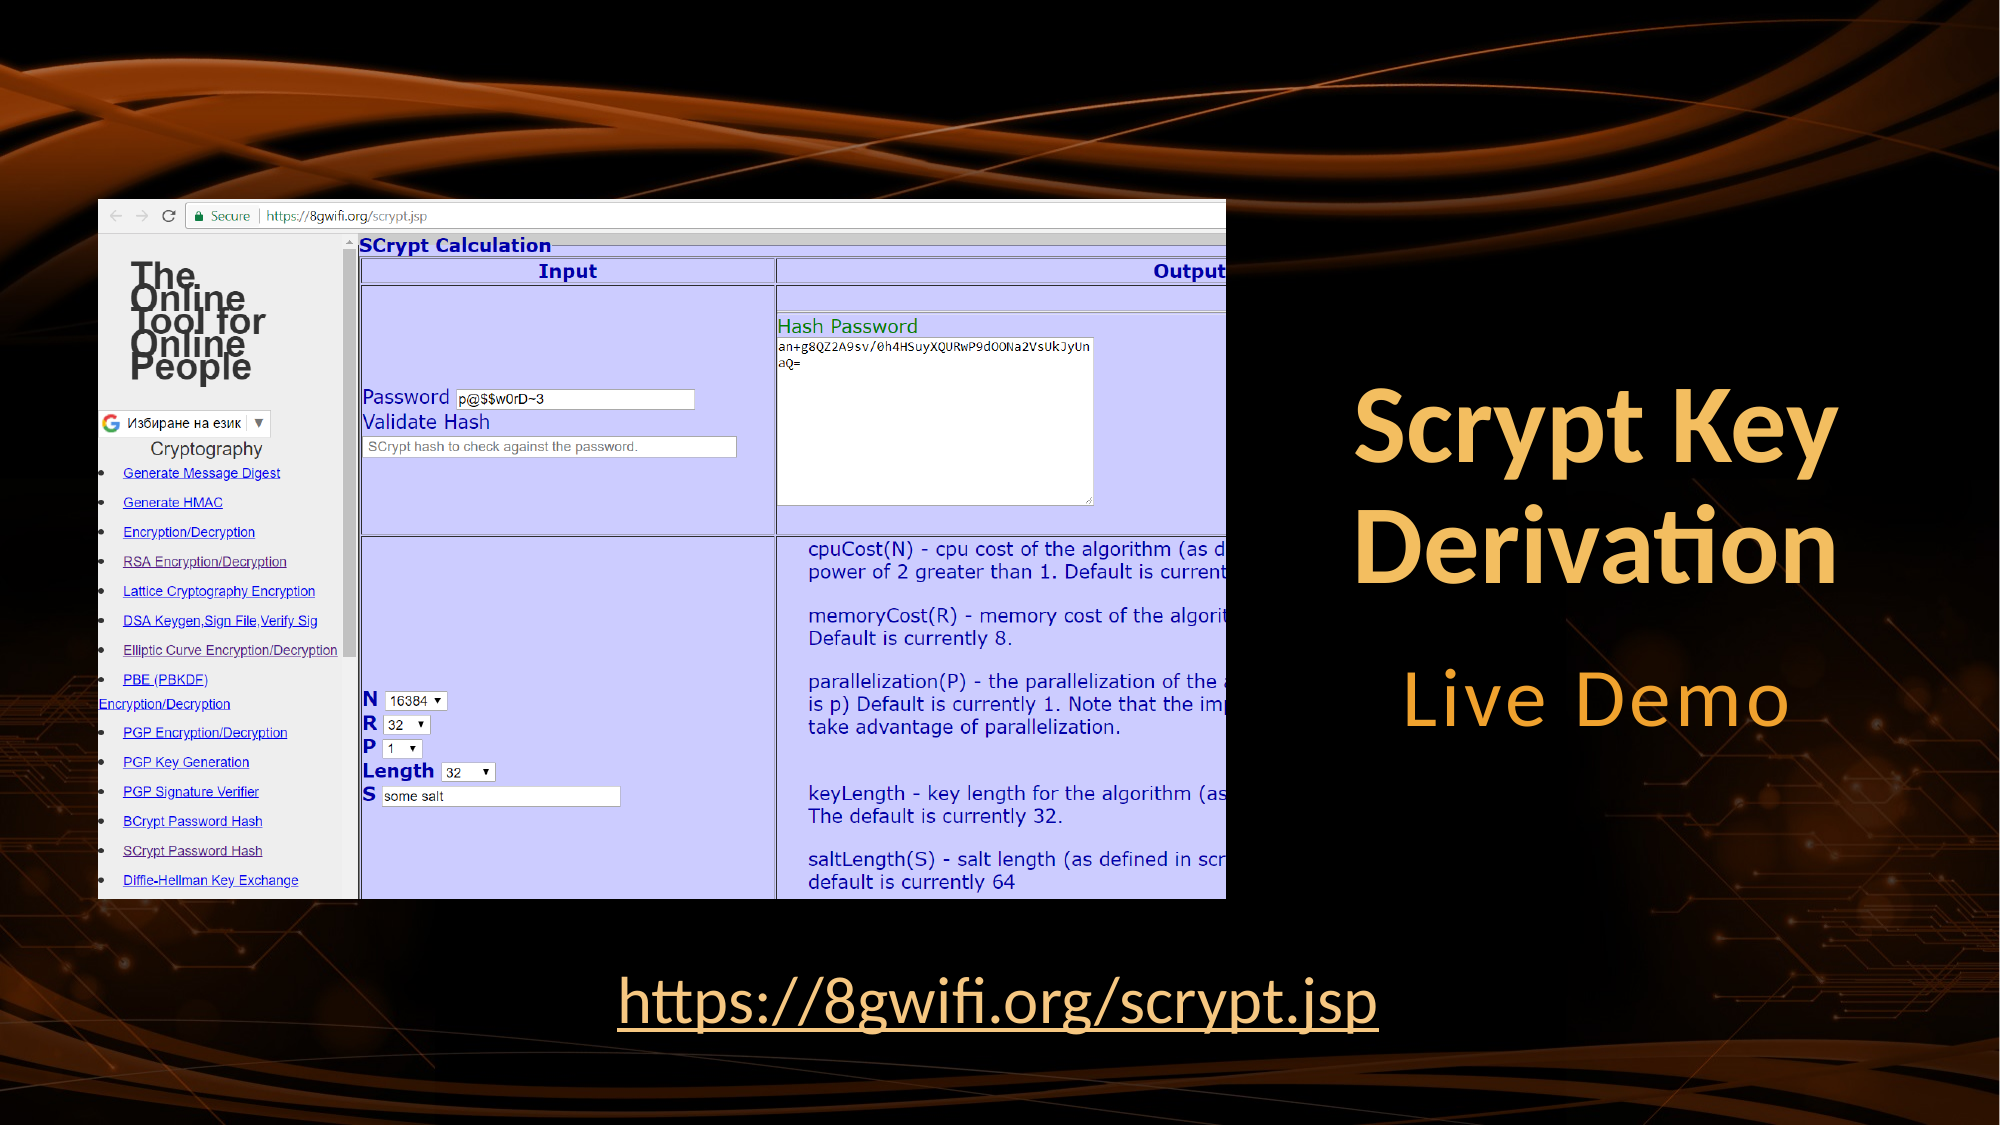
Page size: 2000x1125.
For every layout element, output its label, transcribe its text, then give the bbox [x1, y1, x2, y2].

title Scrypt Key Derivation [1268, 357, 1925, 615]
list Live Demo [1268, 632, 1925, 750]
picture [0, 0, 2000, 1125]
text_box https://8gwifi.org/scrypt.jsp [602, 949, 1394, 1045]
